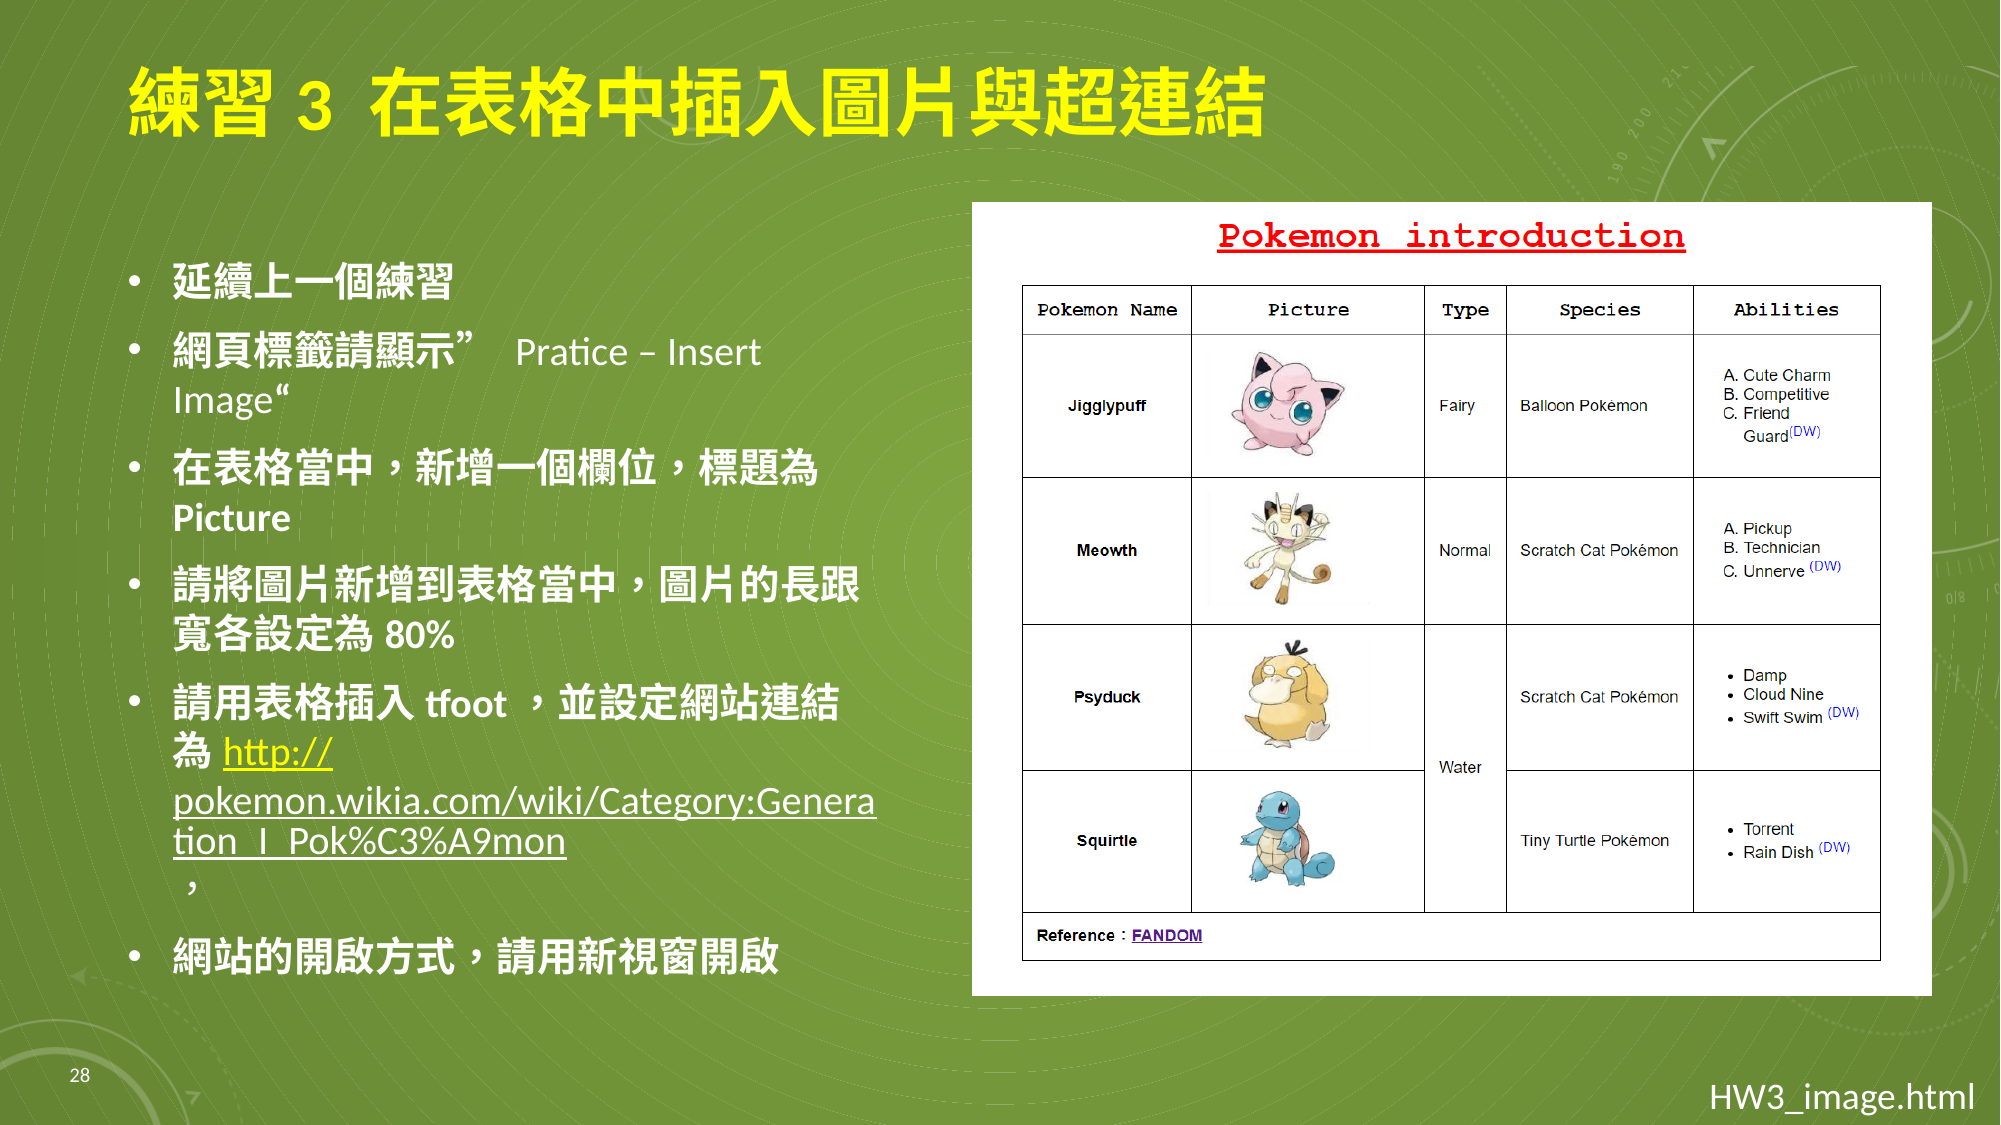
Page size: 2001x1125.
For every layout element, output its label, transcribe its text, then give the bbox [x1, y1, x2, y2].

title 練習3 在表格中插入圖片與超連結 [112, 24, 1775, 177]
text_box HW3_image.html [1694, 1064, 1991, 1125]
slide_number 28 [14, 1043, 106, 1106]
list 延續上一個練習 網頁標籤請顯示” Pratice – Insert Image“ 在表格當中，新增一個欄位，標題為Picture 請將圖片新增到表格當中，圖片的長跟寬各設定為80% 請用表格插入tfoot，並設定網站連結為http://pokemon.wikia.com/wiki/Category:Generation_I_Pok%C3%A9mon， 網站的開啟方式，請用新視窗開啟 [112, 248, 894, 950]
picture [0, 66, 2000, 1125]
